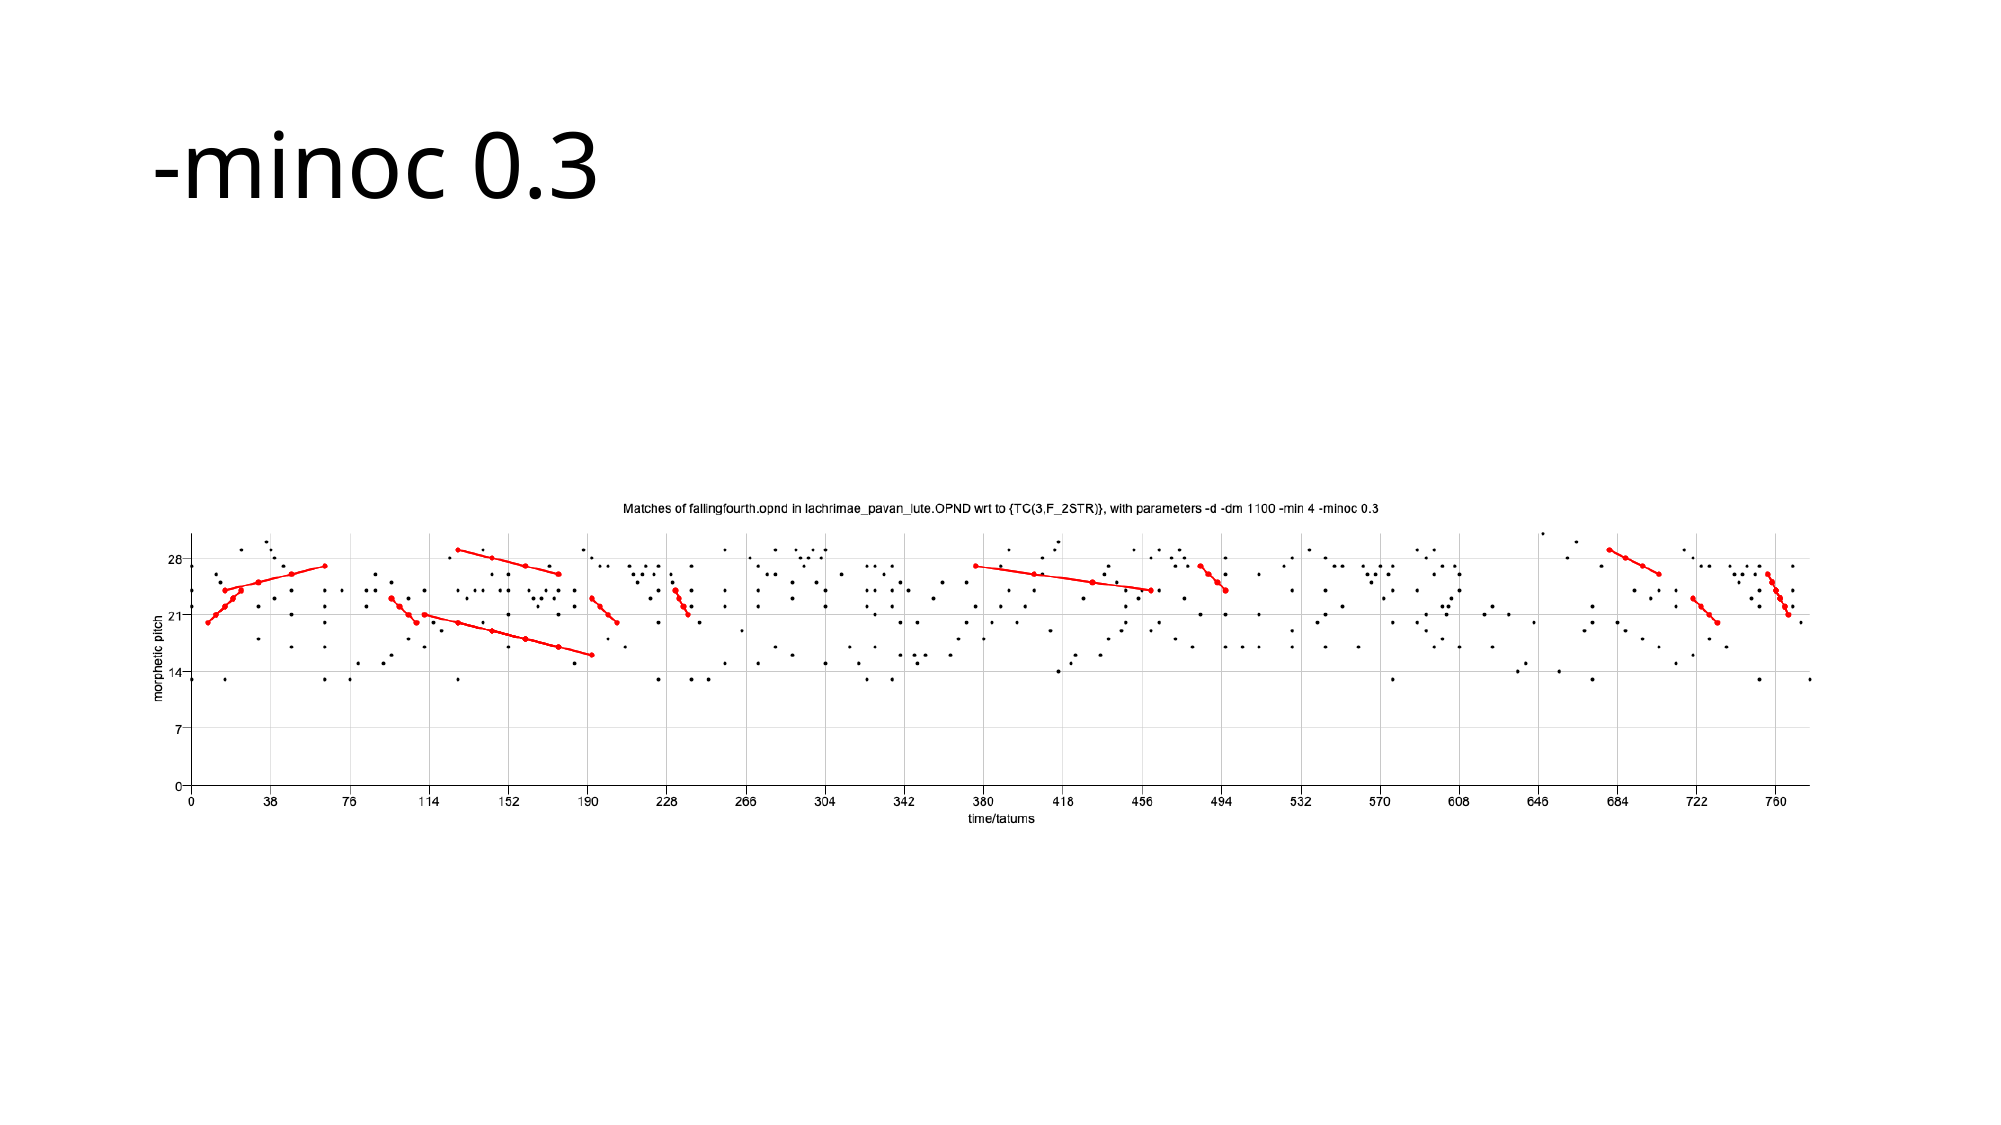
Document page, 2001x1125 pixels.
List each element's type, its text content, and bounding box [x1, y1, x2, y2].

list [136, 478, 1863, 834]
title -minoc 0.3 [137, 59, 1863, 278]
